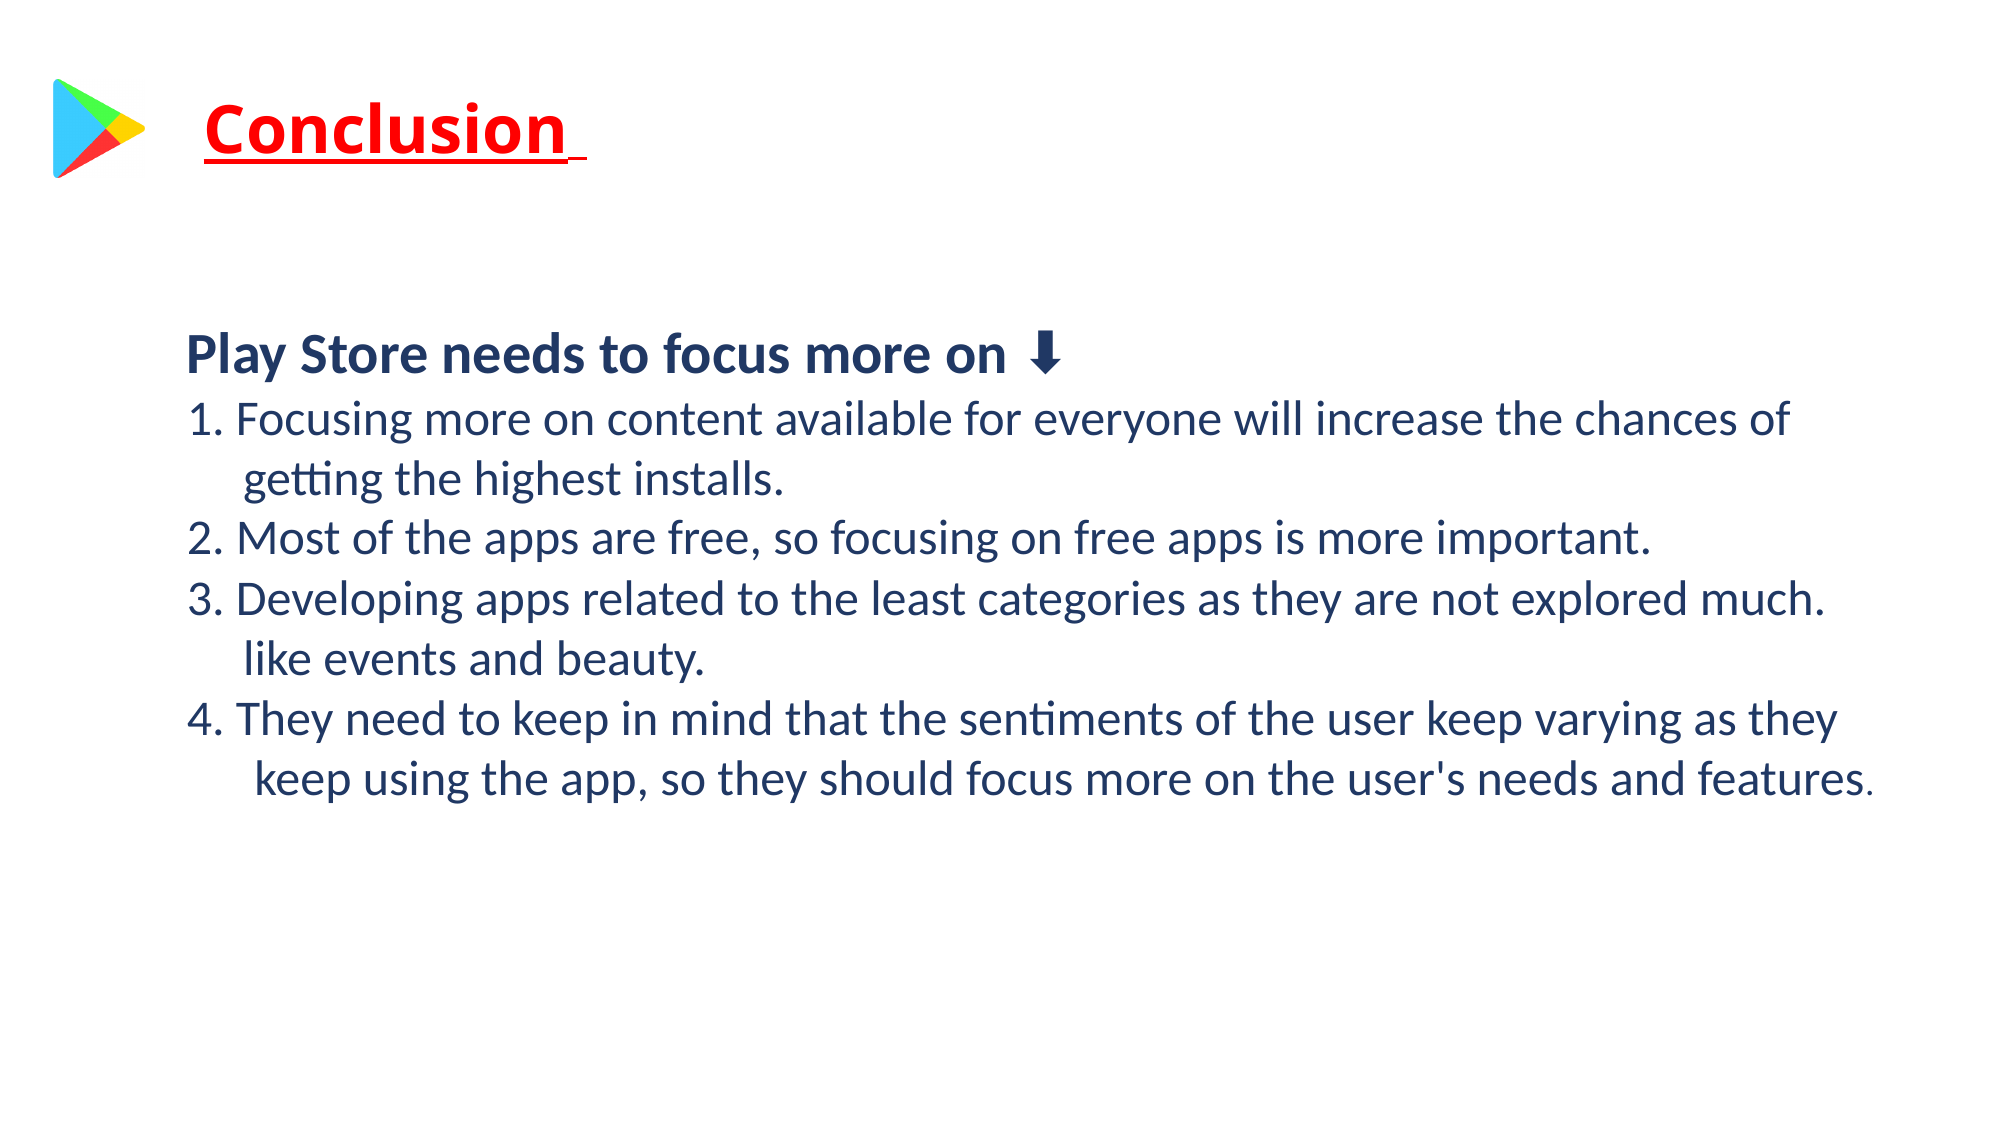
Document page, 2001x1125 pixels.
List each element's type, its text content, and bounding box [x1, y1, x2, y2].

text_box Conclusion [188, 79, 1190, 175]
text_box Play Store needs to focus more on ⬇ 1. Focusing more on content available for everyone will increase the chances of getting the highest installs. 2. Most of the apps are free, so focusing on free apps is more important. 3. Developing apps related to the least categories as they are not explored much. like events and beauty. 4. They need to keep in mind that the sentiments of the user keep varying as they keep using the app, so they should focus more on the user's needs and features. [172, 307, 1890, 813]
picture [53, 79, 145, 178]
